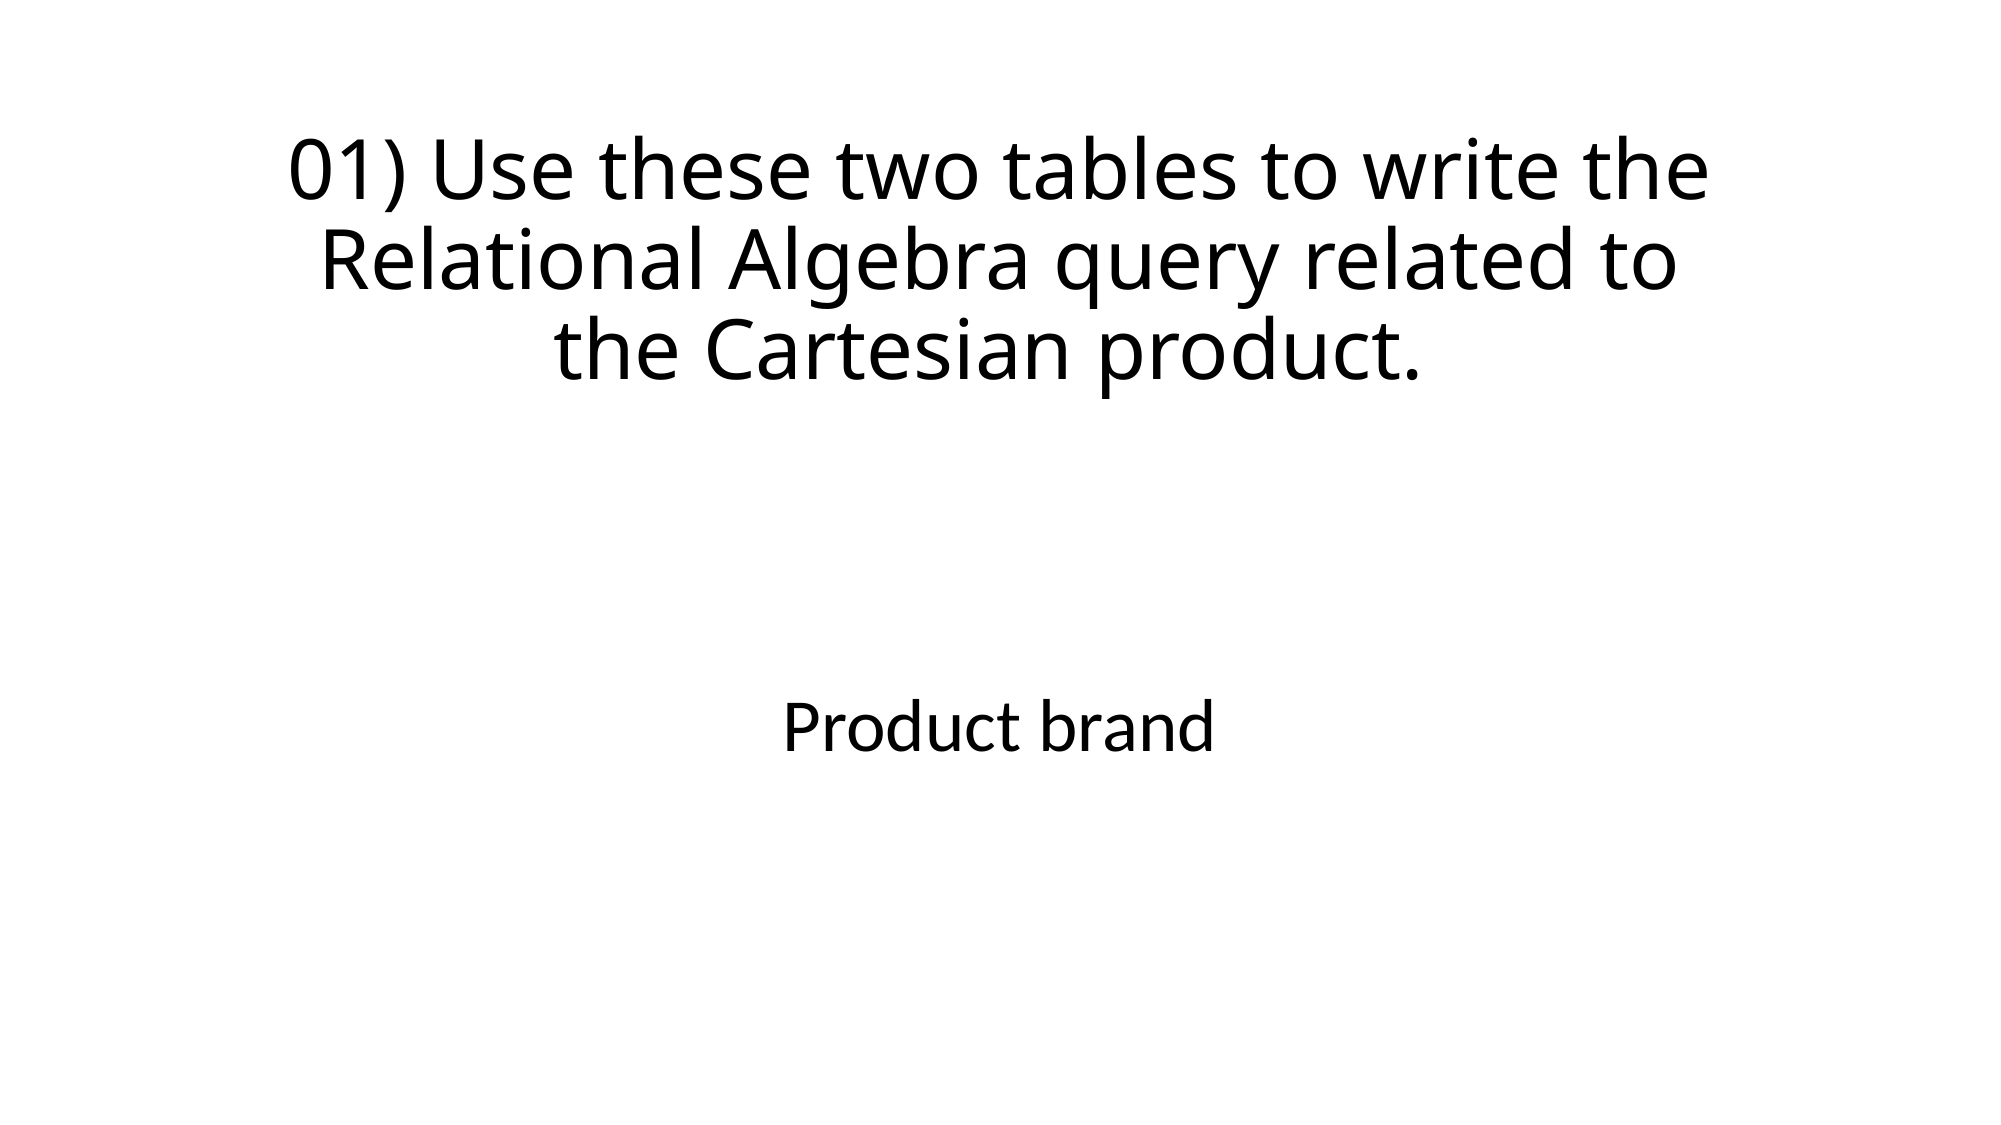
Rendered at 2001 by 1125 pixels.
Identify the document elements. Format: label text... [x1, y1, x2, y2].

title 01) Use these two tables to write the Relational Algebra query related to the Cartesian product. [249, 66, 1750, 459]
